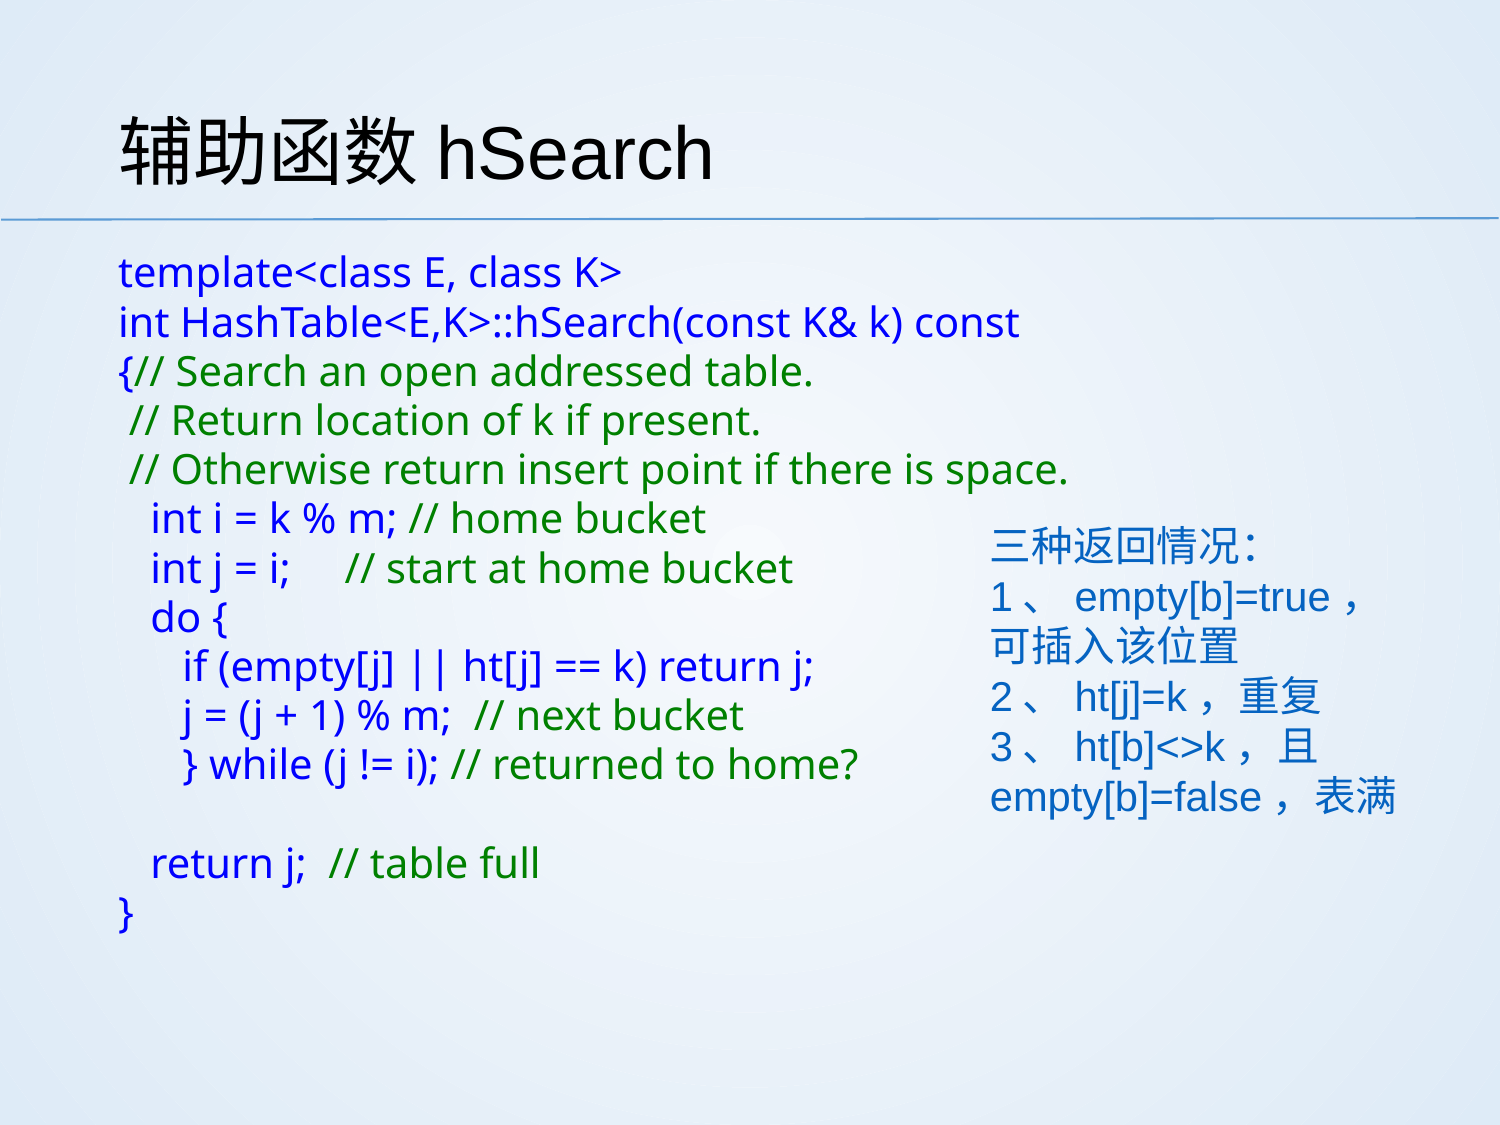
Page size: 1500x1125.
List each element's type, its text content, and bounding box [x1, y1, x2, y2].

title 辅助函数hSearch [103, 59, 1397, 223]
list template<class E, class K> int HashTable<E,K>::hSearch(const K& k) const {// Search an open addressed table. // Return location of k if present. // Otherwise return insert point if there is space. int i = k % m; // home bucket int j = i; // start at home bucket do { if (empty[j] || ht[j] == k) return j; j = (j + 1) % m; // next bucket } while (j != i); // returned to home? return j; // table full } [103, 244, 1397, 1014]
text_box 三种返回情况： 1、empty[b]=true，可插入该位置 2、ht[j]=k，重复 3、ht[b]<>k，且empty[b]=false，表满 [974, 512, 1425, 828]
